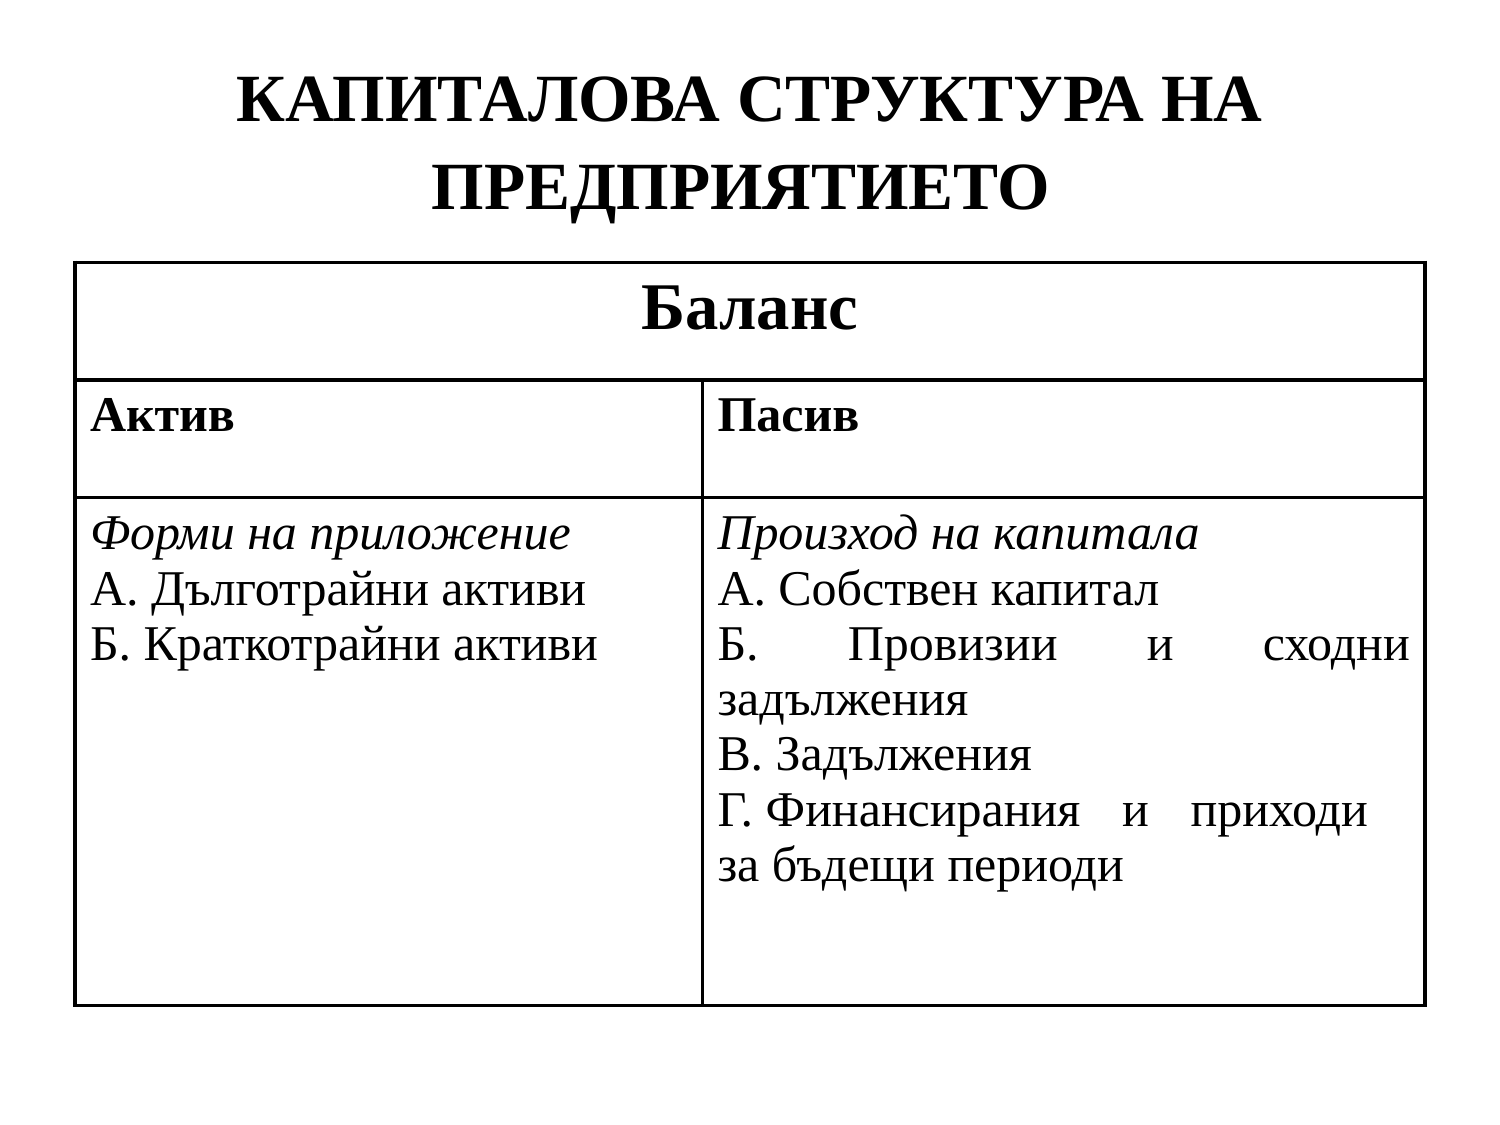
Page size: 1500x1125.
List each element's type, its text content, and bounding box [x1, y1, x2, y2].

table_cell Пасив [704, 382, 1423, 496]
table_header Баланс [77, 264, 1423, 378]
table_cell Форми на приложение А. Дълготрайни активи Б. Краткотрайни активи [77, 499, 701, 1004]
table_cell Актив [77, 382, 701, 496]
title КАПИТАЛОВА СТРУКТУРА НА ПРЕДПРИЯТИЕТО [75, 45, 1425, 233]
table_cell Произход на капитала А. Собствен капитал Б. Провизии и сходни задължения В. Задължения Г. Финансирания и приходи за бъдещи периоди [704, 499, 1423, 1004]
